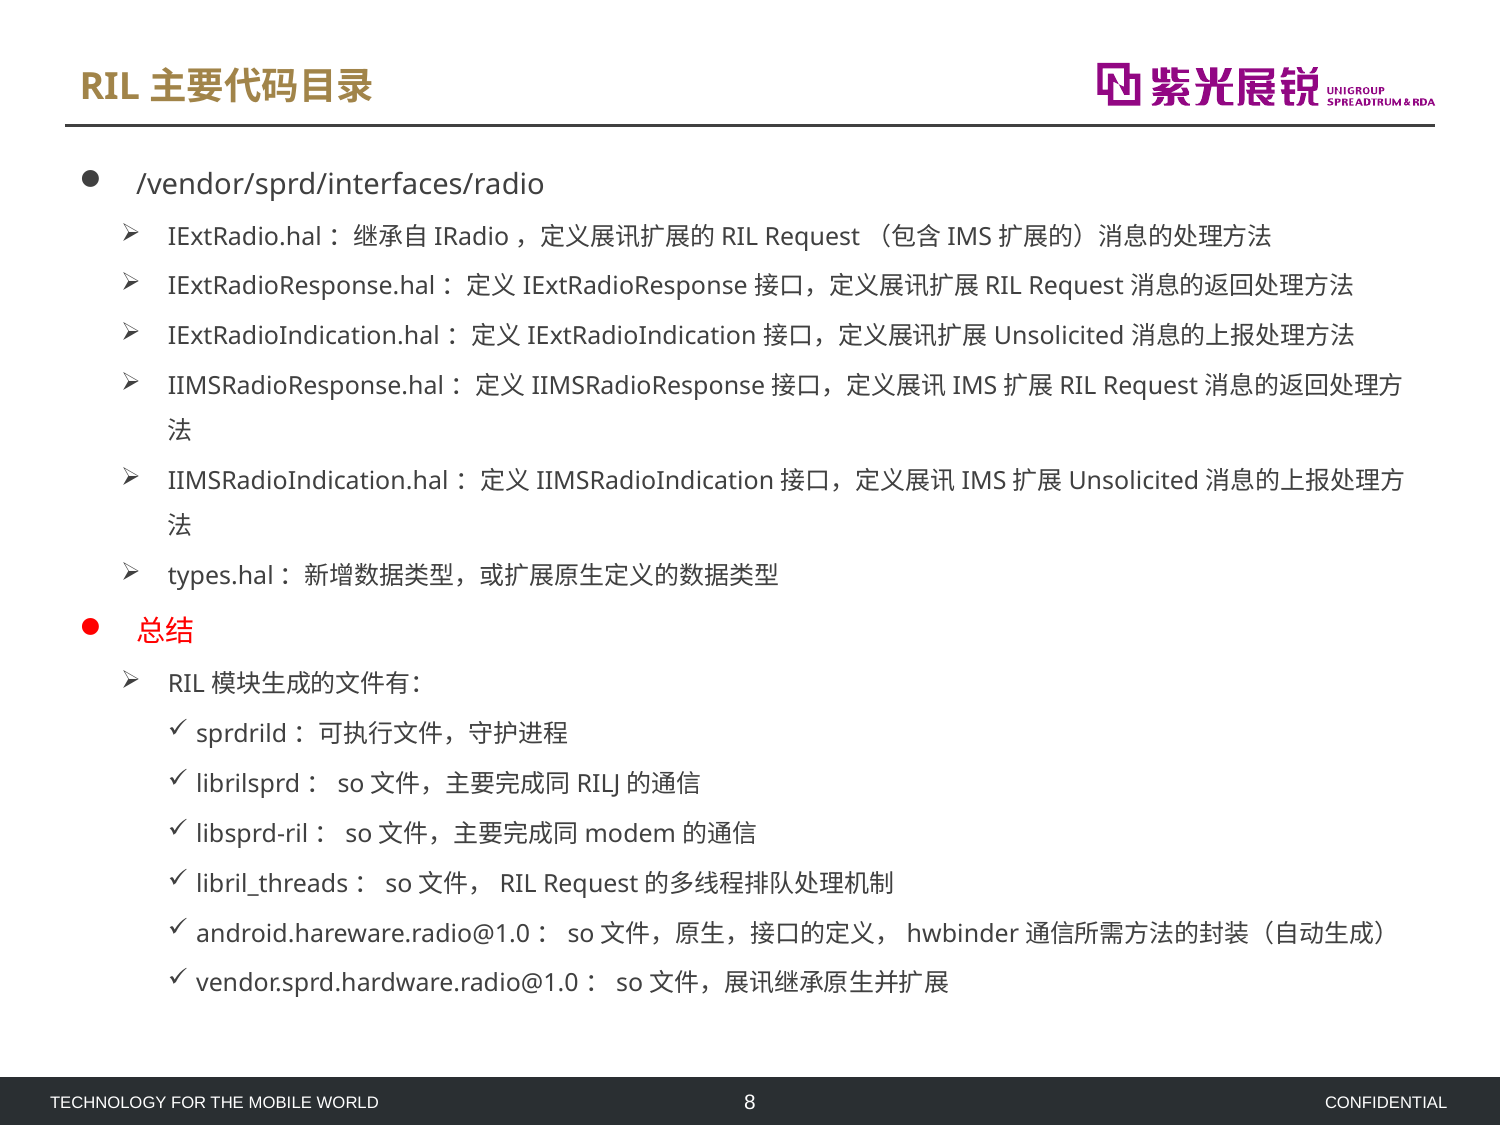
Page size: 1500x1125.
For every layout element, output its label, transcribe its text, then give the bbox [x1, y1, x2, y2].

list /vendor/sprd/interfaces/radio IExtRadio.hal：继承自IRadio，定义展讯扩展的RIL Request（包含IMS扩展的）消息的处理方法 IExtRadioResponse.hal：定义IExtRadioResponse接口，定义展讯扩展RIL Request消息的返回处理方法 IExtRadioIndication.hal：定义IExtRadioIndication接口，定义展讯扩展Unsolicited消息的上报处理方法 IIMSRadioResponse.hal：定义IIMSRadioResponse接口，定义展讯IMS扩展RIL Request消息的返回处理方法 IIMSRadioIndication.hal：定义IIMSRadioIndication接口，定义展讯IMS扩展Unsolicited消息的上报处理方法 types.hal：新增数据类型，或扩展原生定义的数据类型 总结 RIL模块生成的文件有： sprdrild：可执行文件，守护进程 librilsprd：so文件，主要完成同RILJ的通信 libsprd-ril：so文件，主要完成同modem的通信 libril_threads：so文件，RIL Request的多线程排队处理机制 android.hareware.radio@1.0：so文件，原生，接口的定义，hwbinder通信所需方法的封装（自动生成） vendor.sprd.hardware.radio@1.0：so文件，展讯继承原生并扩展 [64, 140, 1436, 1024]
title RIL主要代码目录 [64, 43, 1400, 126]
